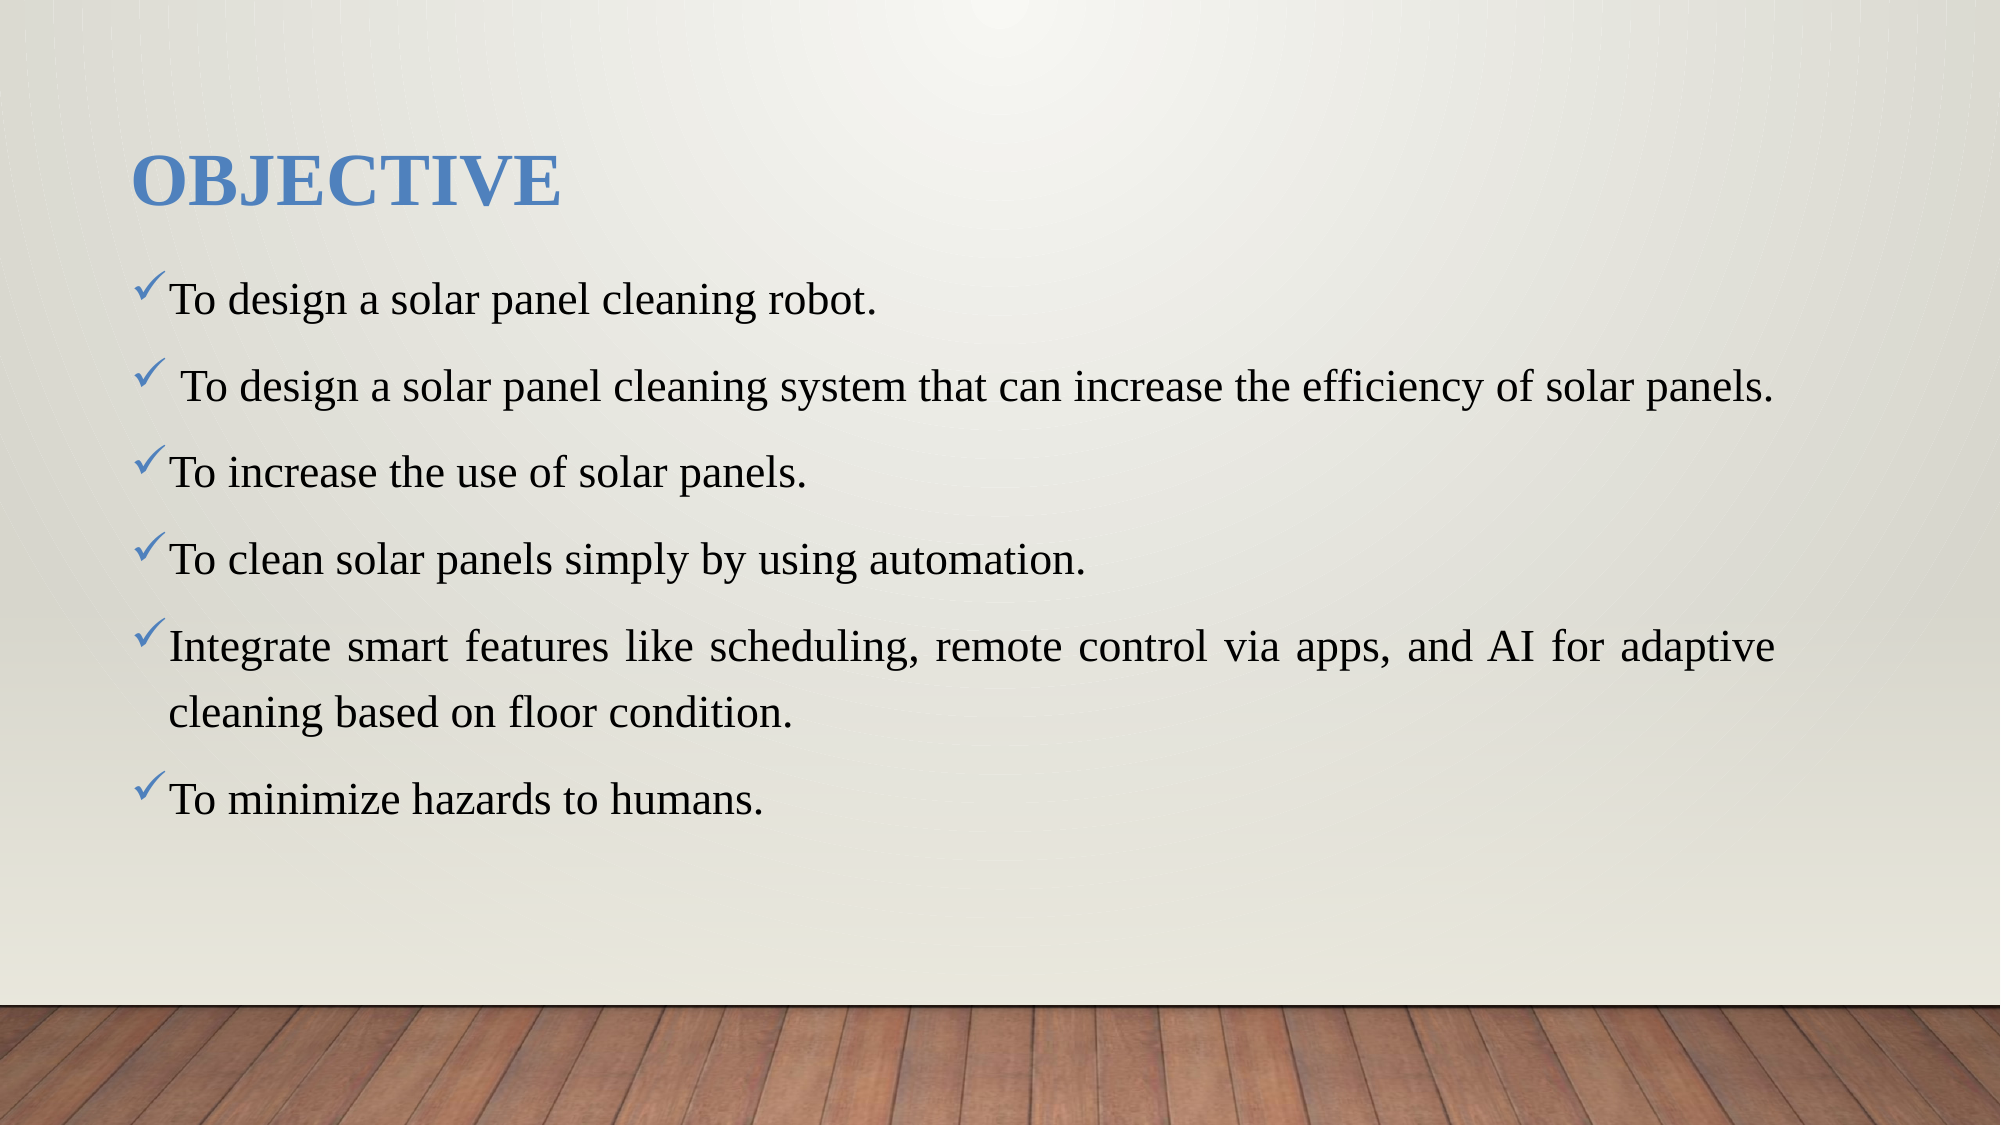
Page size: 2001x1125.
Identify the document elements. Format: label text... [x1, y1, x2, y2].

list To design a solar panel cleaning robot. To design a solar panel cleaning system that can increase the efficiency of solar panels. To increase the use of solar panels. To clean solar panels simply by using automation. Integrate smart features like scheduling, remote control via apps, and AI for adaptive cleaning based on floor condition. To minimize hazards to humans. [115, 249, 1793, 961]
picture [0, 1005, 2000, 1125]
title OBJECTIVE [115, 94, 1763, 249]
